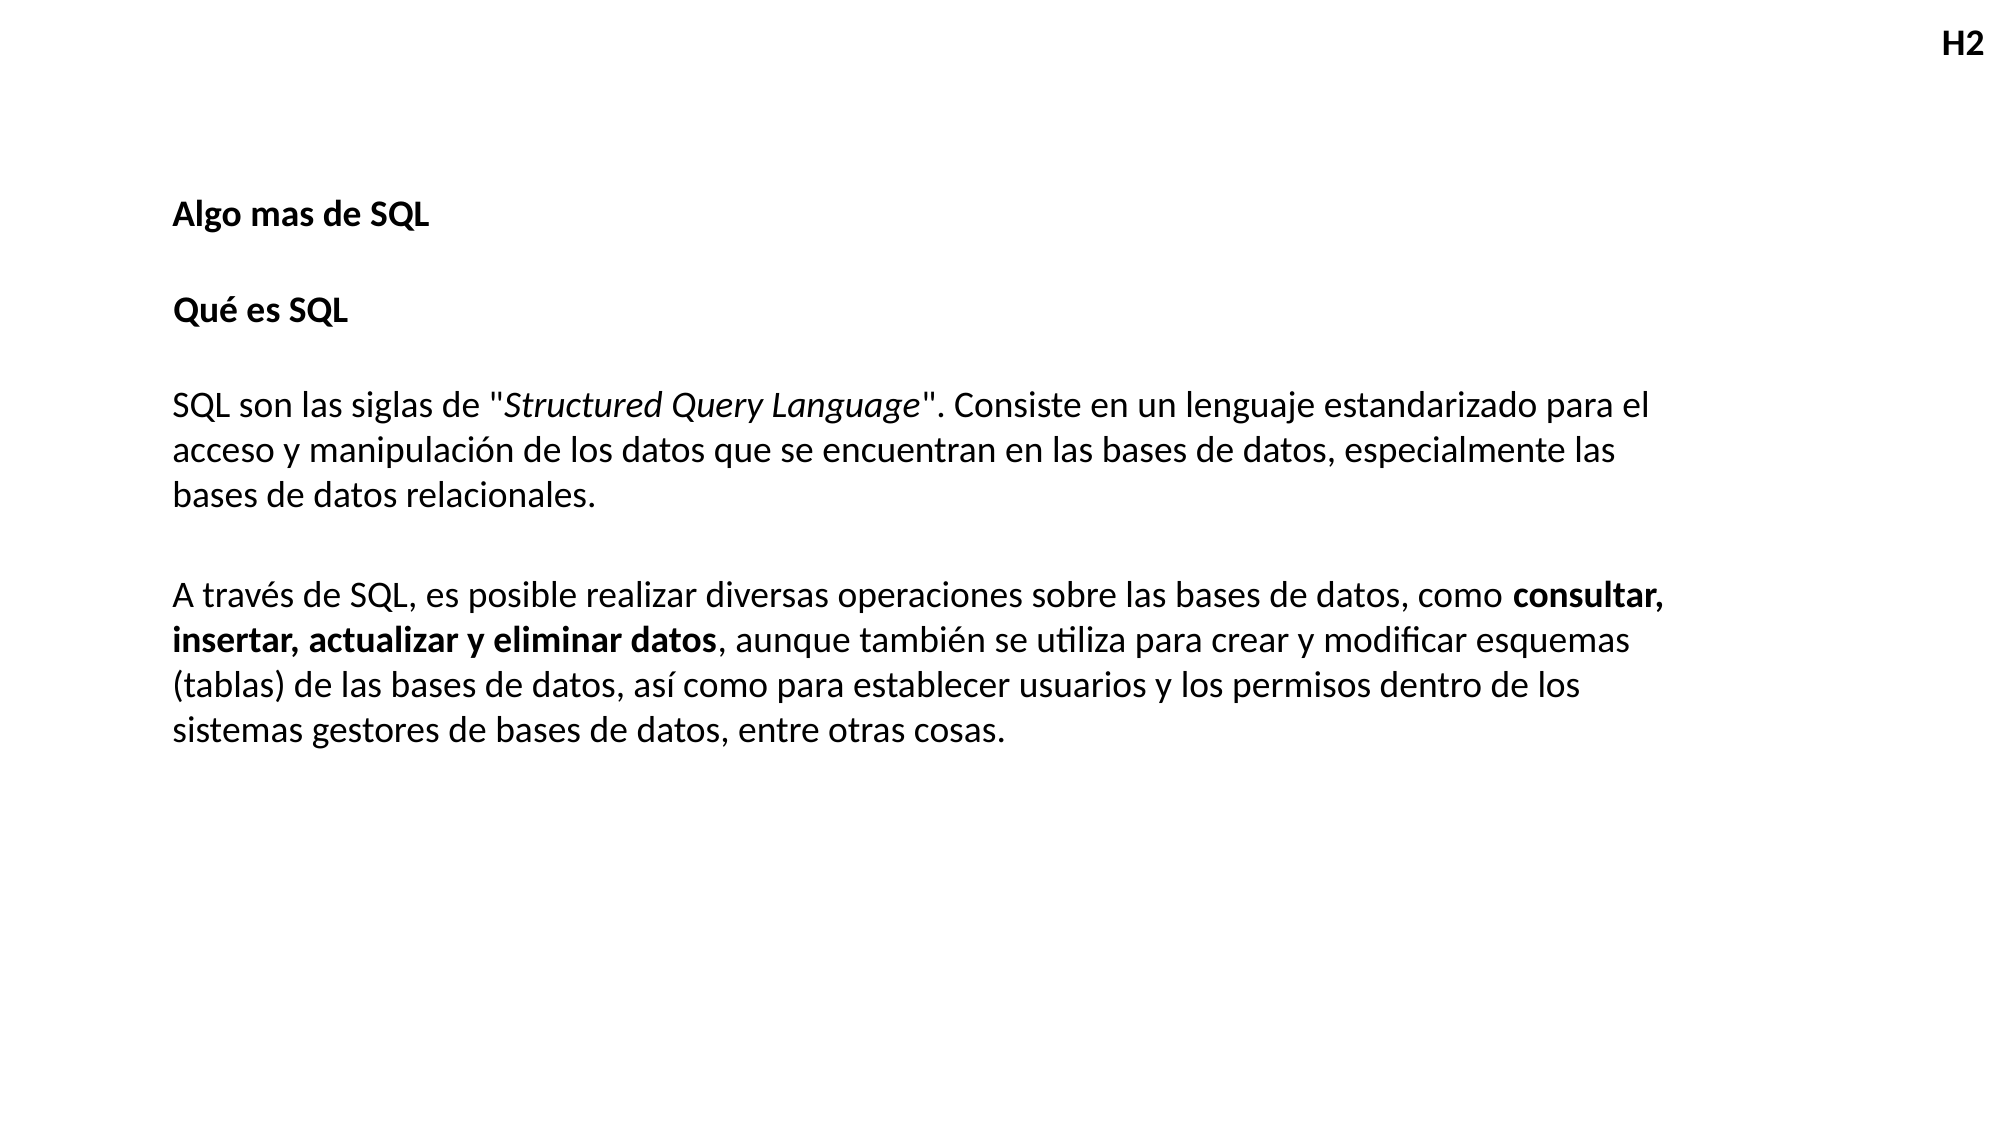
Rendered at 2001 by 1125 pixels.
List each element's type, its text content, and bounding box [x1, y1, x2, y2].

text_box Qué es SQL [158, 277, 364, 337]
text_box A través de SQL, es posible realizar diversas operaciones sobre las bases de datos, como consultar, insertar, actualizar y eliminar datos, aunque también se utiliza para crear y modificar esquemas (tablas) de las bases de datos, así como para establecer usuarios y los permisos dentro de los sistemas gestores de bases de datos, entre otras cosas. [157, 562, 1710, 758]
text_box SQL son las siglas de "Structured Query Language". Consiste en un lenguaje estandarizado para el acceso y manipulación de los datos que se encuentran en las bases de datos, especialmente las bases de datos relacionales. [157, 373, 1710, 523]
text_box H2 [1927, 10, 2000, 71]
text_box Algo mas de SQL [157, 181, 1605, 242]
